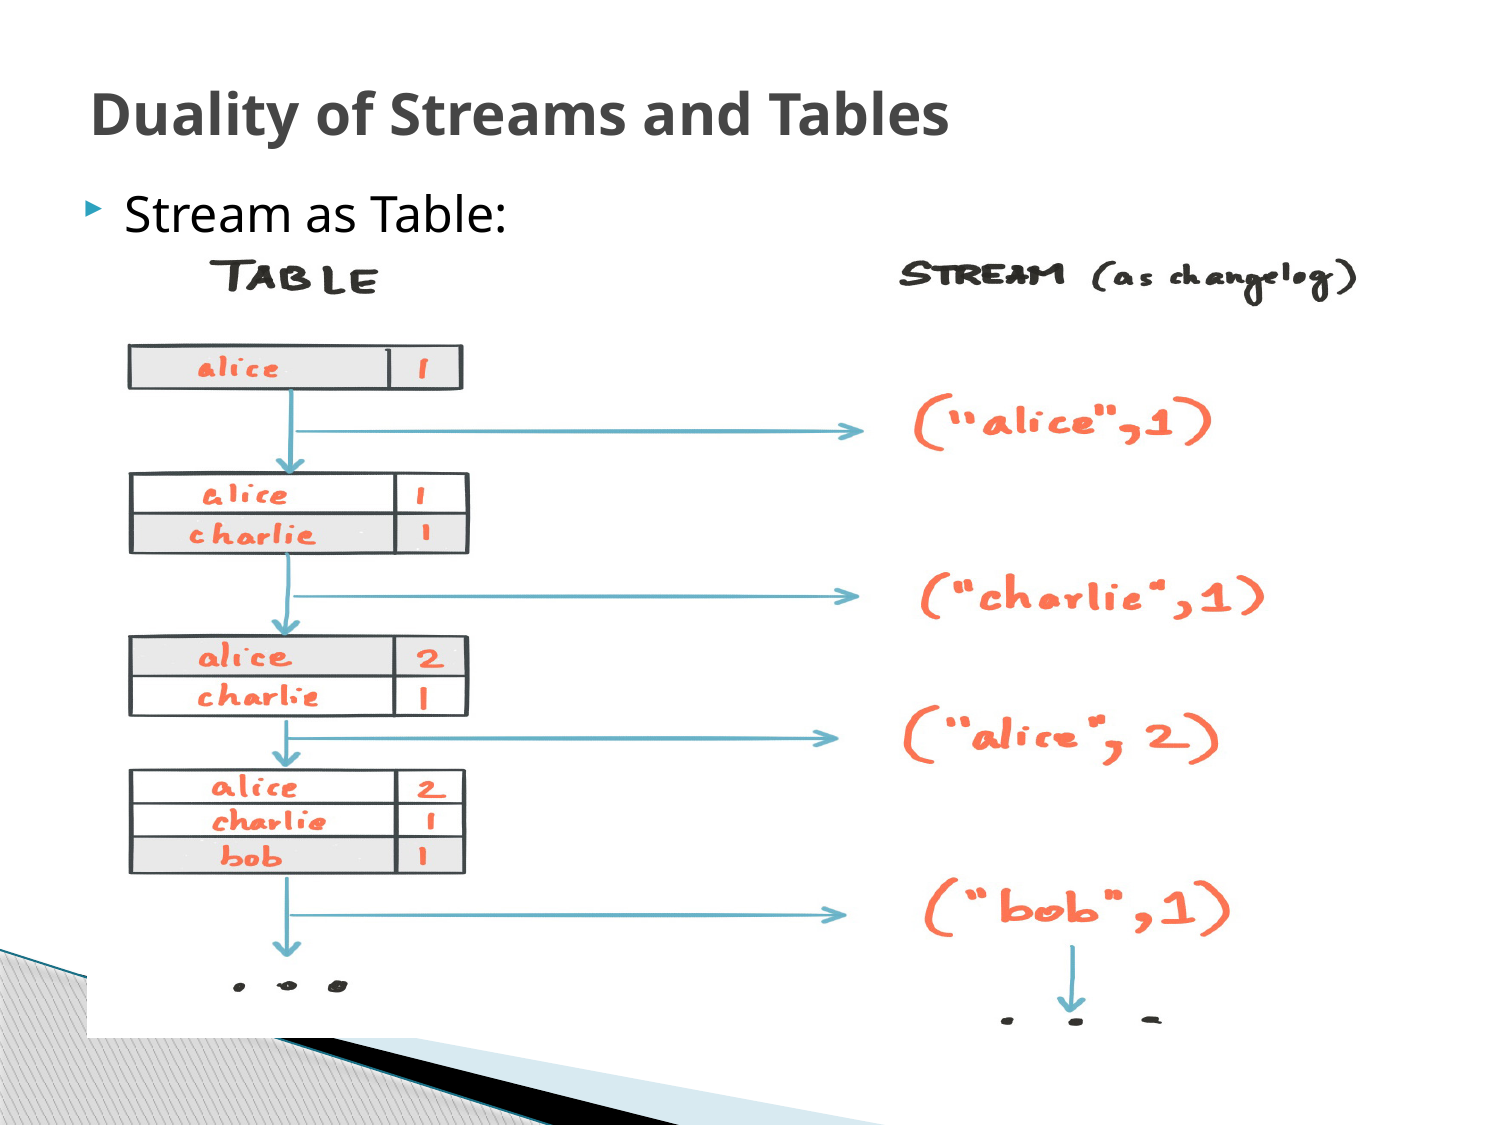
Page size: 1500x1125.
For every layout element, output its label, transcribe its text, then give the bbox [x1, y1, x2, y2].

picture [87, 249, 1401, 1038]
title Duality of Streams and Tables [75, 45, 1425, 180]
list Stream as Table: [50, 174, 1400, 225]
